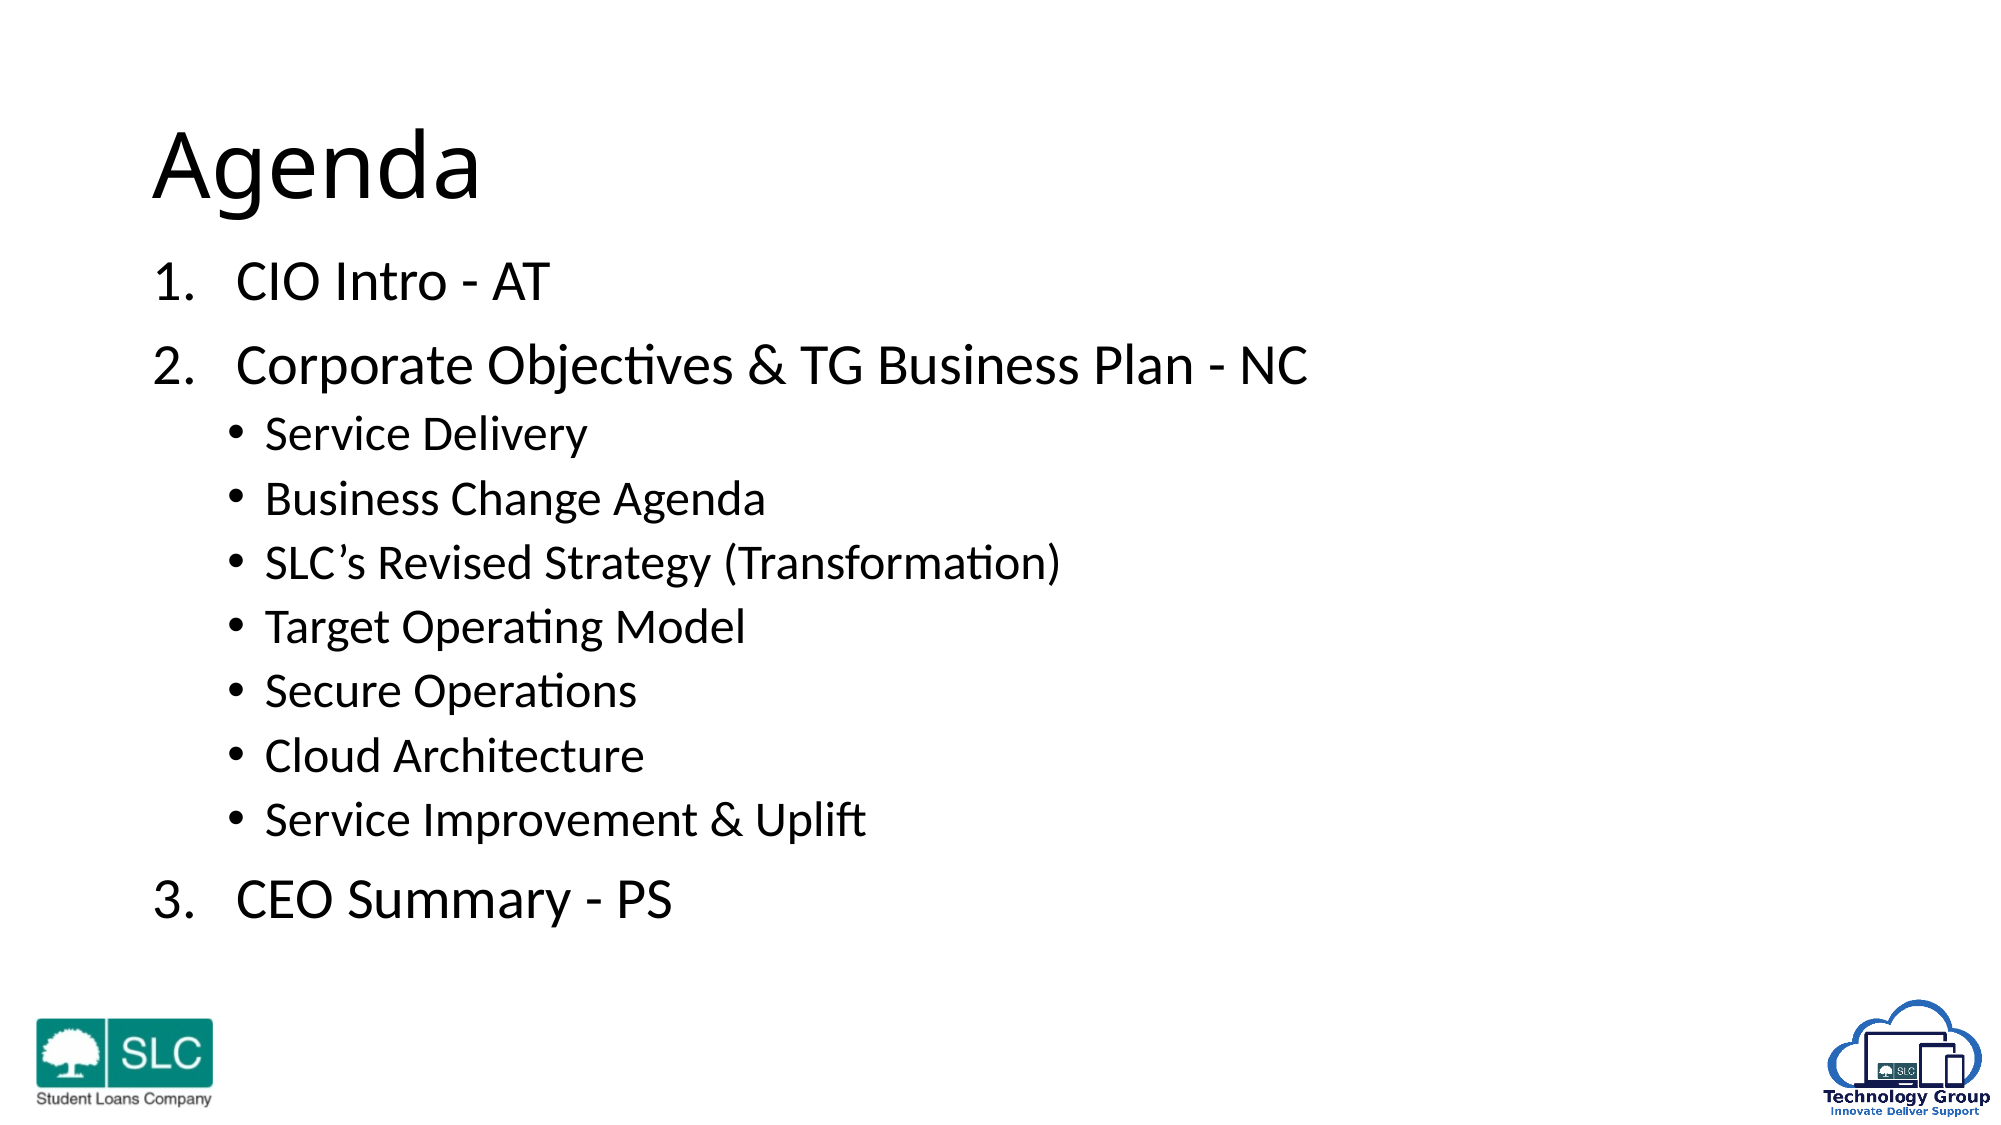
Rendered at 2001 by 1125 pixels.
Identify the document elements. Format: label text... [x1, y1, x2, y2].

picture [37, 1019, 212, 1107]
title Agenda [137, 59, 1863, 242]
list CIO Intro - AT Corporate Objectives & TG Business Plan - NC Service Delivery Business Change Agenda SLC’s Revised Strategy (Transformation) Target Operating Model Secure Operations Cloud Architecture Service Improvement & Uplift CEO Summary - PS [137, 242, 1863, 1014]
picture [1817, 990, 1994, 1125]
